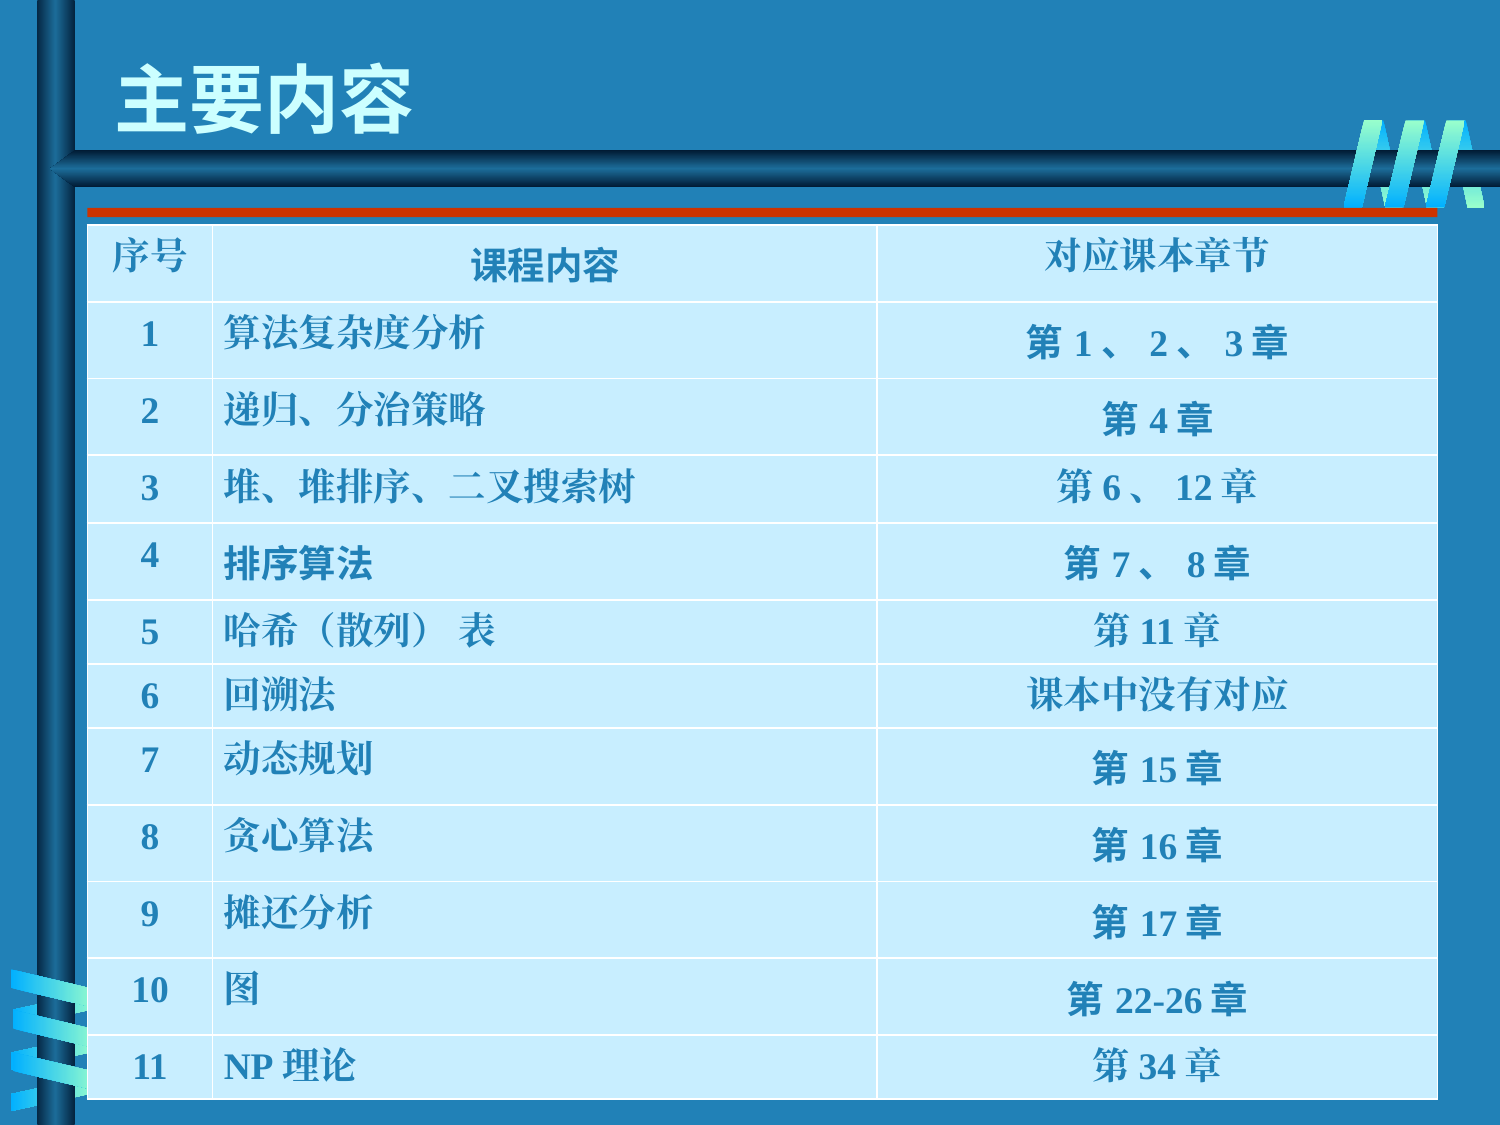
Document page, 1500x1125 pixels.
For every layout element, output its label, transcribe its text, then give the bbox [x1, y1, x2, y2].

table_cell 6 [88, 665, 212, 727]
table_cell 递归、分治策略 [213, 379, 876, 454]
table_cell 回溯法 [213, 665, 876, 727]
table_cell 动态规划 [213, 729, 876, 804]
table_header 序号 [88, 226, 212, 301]
table_cell 8 [88, 806, 212, 881]
table_cell 5 [88, 601, 212, 663]
table_cell 第7、8章 [878, 524, 1437, 599]
table_cell 第11章 [878, 601, 1437, 663]
title 主要内容 [99, 24, 1375, 150]
table_cell 3 [88, 456, 212, 522]
table_cell 算法复杂度分析 [213, 303, 876, 378]
table_cell 第4章 [878, 379, 1437, 454]
table_header 课程内容 [213, 226, 876, 301]
table_cell 第6、12章 [878, 456, 1437, 522]
table_cell 11 [88, 1036, 212, 1098]
table_cell 1 [88, 303, 212, 378]
table_cell 2 [88, 379, 212, 454]
table_cell 9 [88, 882, 212, 957]
table_cell 图 [213, 959, 876, 1034]
table_cell 课本中没有对应 [878, 665, 1437, 727]
table_cell 排序算法 [213, 524, 876, 599]
table_cell 第1、2、3章 [878, 303, 1437, 378]
table_cell 贪心算法 [213, 806, 876, 881]
table_cell 第16章 [878, 806, 1437, 881]
table_cell NP理论 [213, 1036, 876, 1098]
table_cell 第17章 [878, 882, 1437, 957]
table_cell 第34章 [878, 1036, 1437, 1098]
table_cell 10 [88, 959, 212, 1034]
table_cell 堆、堆排序、二叉搜索树 [213, 456, 876, 522]
table_cell 摊还分析 [213, 882, 876, 957]
table_header 对应课本章节 [878, 226, 1437, 301]
table_cell 7 [88, 729, 212, 804]
table_cell 4 [88, 524, 212, 599]
table_cell 第22-26章 [878, 959, 1437, 1034]
table_cell 第15章 [878, 729, 1437, 804]
table_cell 哈希（散列） 表 [213, 601, 876, 663]
